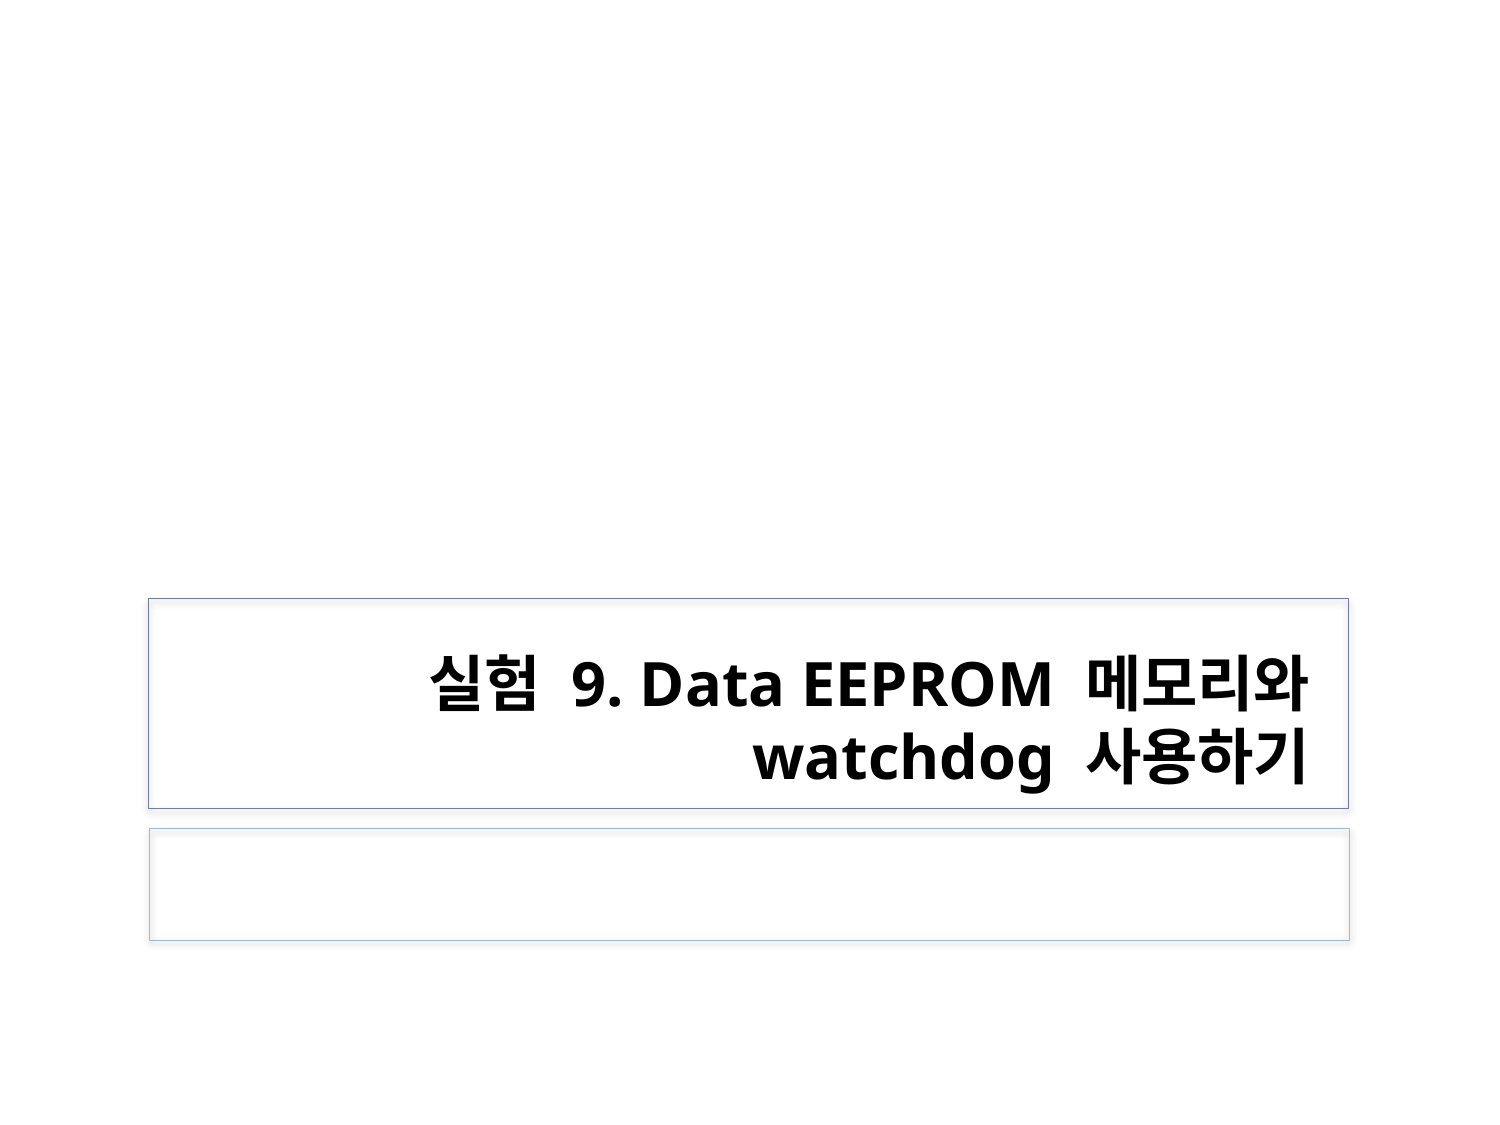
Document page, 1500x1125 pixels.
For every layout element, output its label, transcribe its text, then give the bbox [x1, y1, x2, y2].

title 실험 9. Data EEPROM 메모리와 watchdog 사용하기 [200, 637, 1325, 800]
